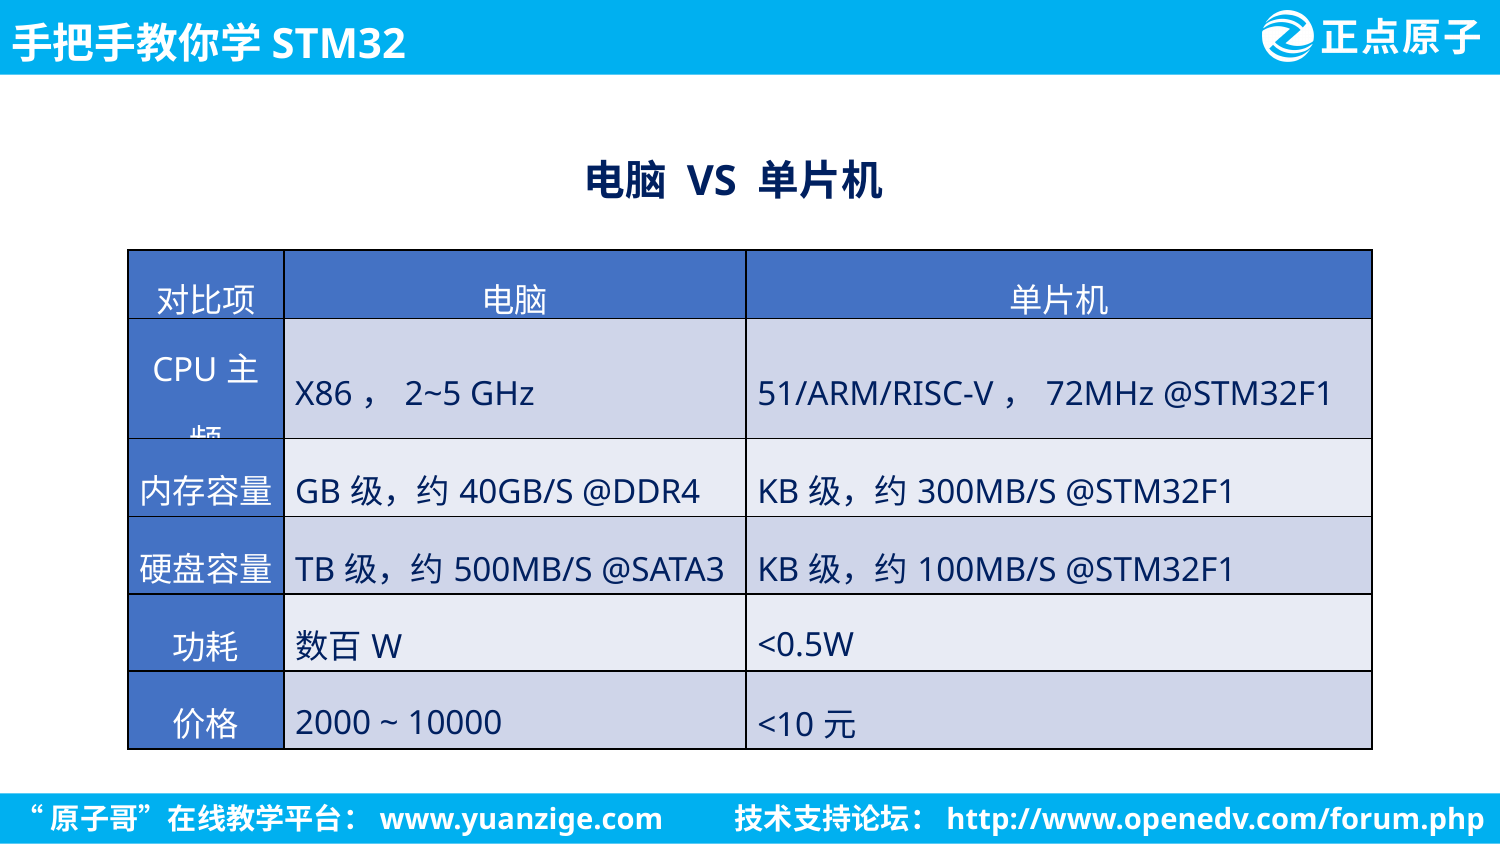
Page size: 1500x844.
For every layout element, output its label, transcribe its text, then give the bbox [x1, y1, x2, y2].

table_cell KB级，约300MB/S @STM32F1 [747, 439, 1371, 516]
table_cell GB级，约40GB/S @DDR4 [285, 439, 745, 516]
table_cell <0.5W [747, 595, 1371, 670]
table_cell 功耗 [129, 595, 283, 670]
table_cell TB级，约500MB/S @SATA3 [285, 517, 745, 593]
text_box 手把手教你学STM32 [0, 0, 967, 75]
picture [1267, 11, 1313, 45]
table_cell CPU主频 [129, 319, 283, 438]
table_cell 价格 [129, 672, 283, 748]
picture [1364, 45, 1370, 53]
picture [1412, 44, 1418, 52]
picture [1391, 45, 1397, 53]
table_cell 数百W [285, 595, 745, 670]
table_cell <10元 [747, 672, 1371, 748]
table_cell 硬盘容量 [129, 517, 283, 593]
picture [1404, 20, 1438, 54]
table_cell 内存容量 [129, 439, 283, 516]
table_cell 2000 ~ 10000 [285, 672, 745, 748]
picture [1445, 21, 1479, 54]
table_header 单片机 [747, 251, 1371, 318]
table_cell KB级，约100MB/S @STM32F1 [747, 517, 1371, 593]
text_box 技术支持论坛：http://www.openedv.com/forum.php [544, 793, 1500, 843]
picture [1431, 44, 1438, 52]
text_box [0, 0, 1500, 76]
picture [1322, 21, 1357, 52]
table_cell 51/ARM/RISC-V，72MHz @STM32F1 [747, 319, 1371, 438]
table_header 对比项 [129, 251, 283, 318]
picture [1263, 27, 1307, 61]
text_box “原子哥”在线教学平台：www.yuanzige.com [0, 793, 544, 843]
text_box 电脑 VS 单片机 [576, 124, 924, 208]
table_cell X86，2~5 GHz [285, 319, 745, 438]
table_header 电脑 [285, 251, 745, 318]
picture [1367, 18, 1396, 42]
